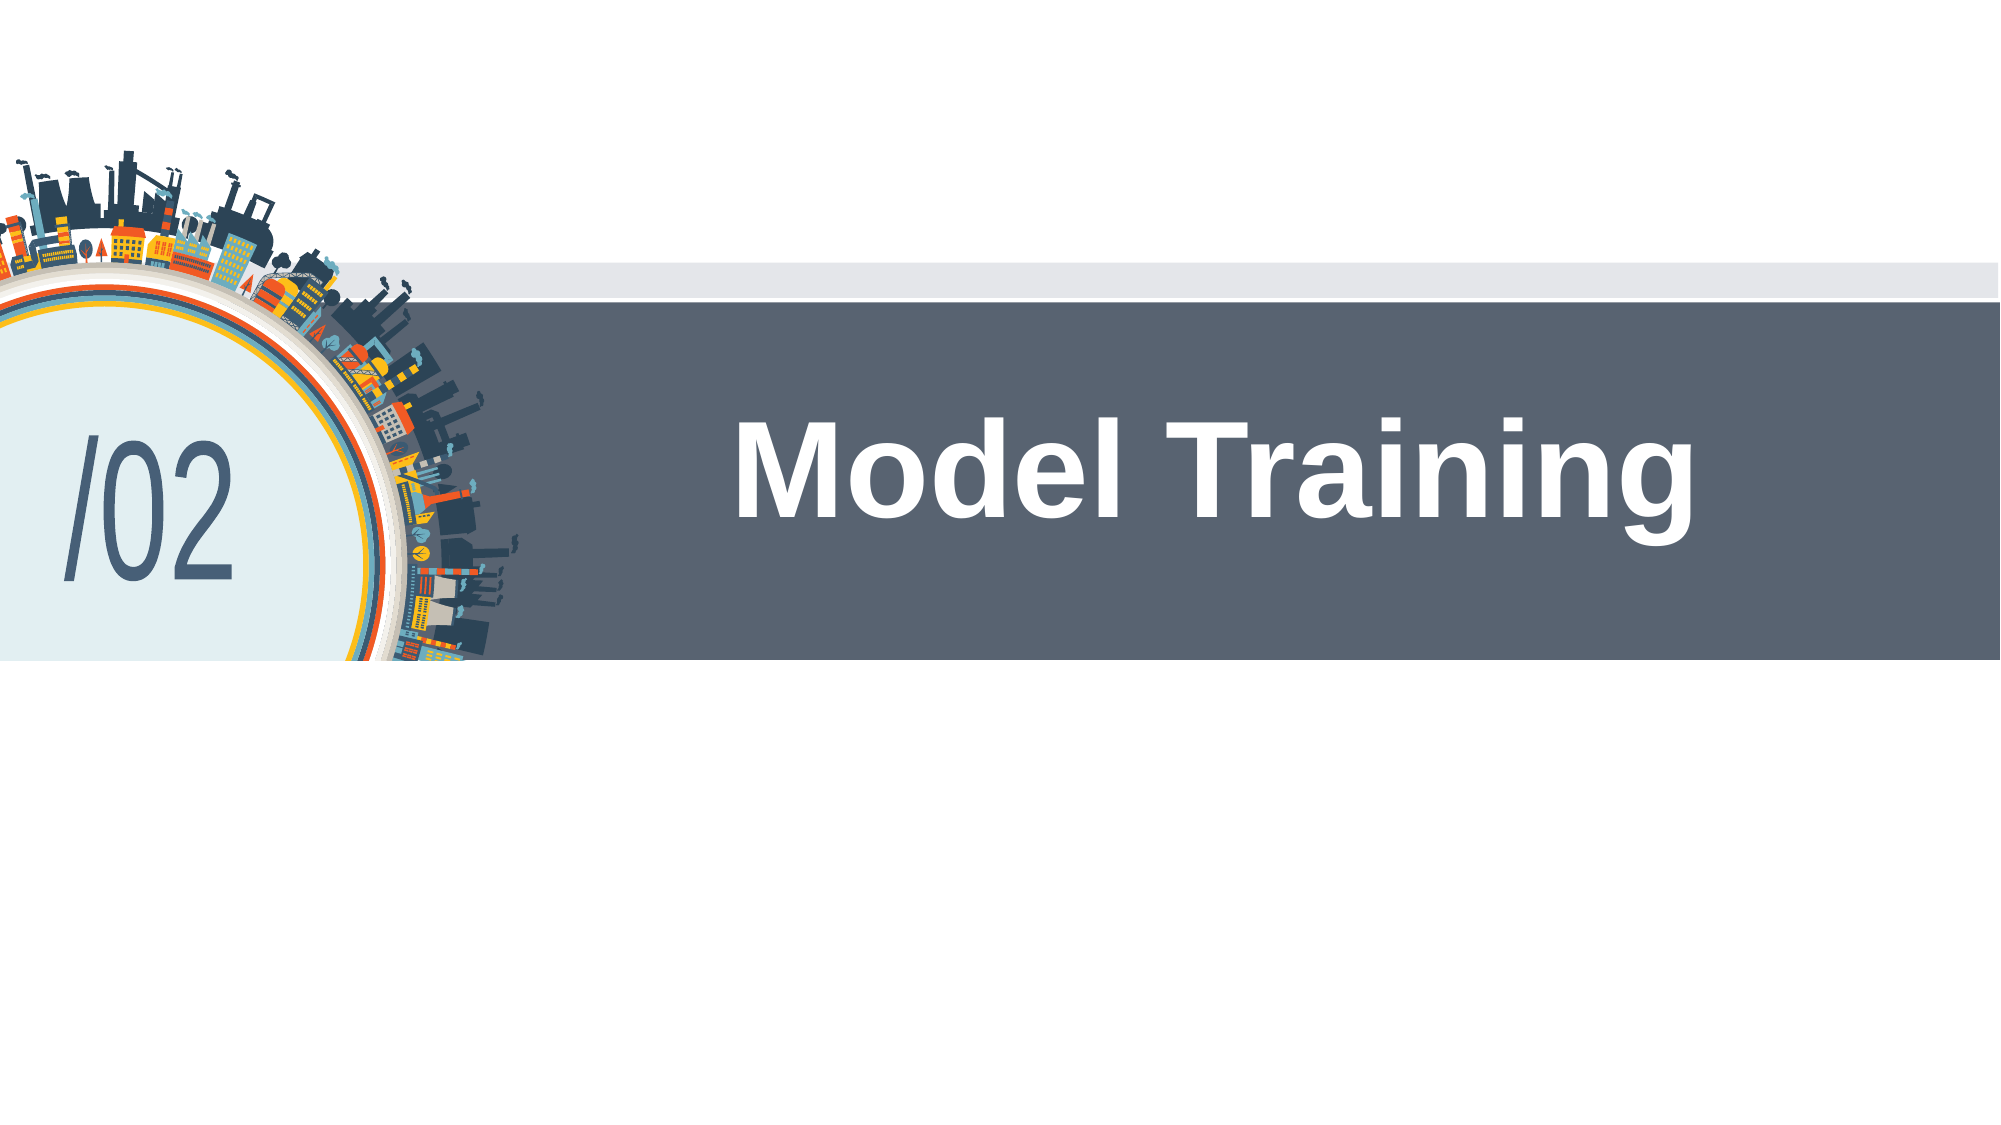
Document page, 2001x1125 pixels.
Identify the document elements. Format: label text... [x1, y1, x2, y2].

text_box Model Training [709, 407, 1722, 555]
